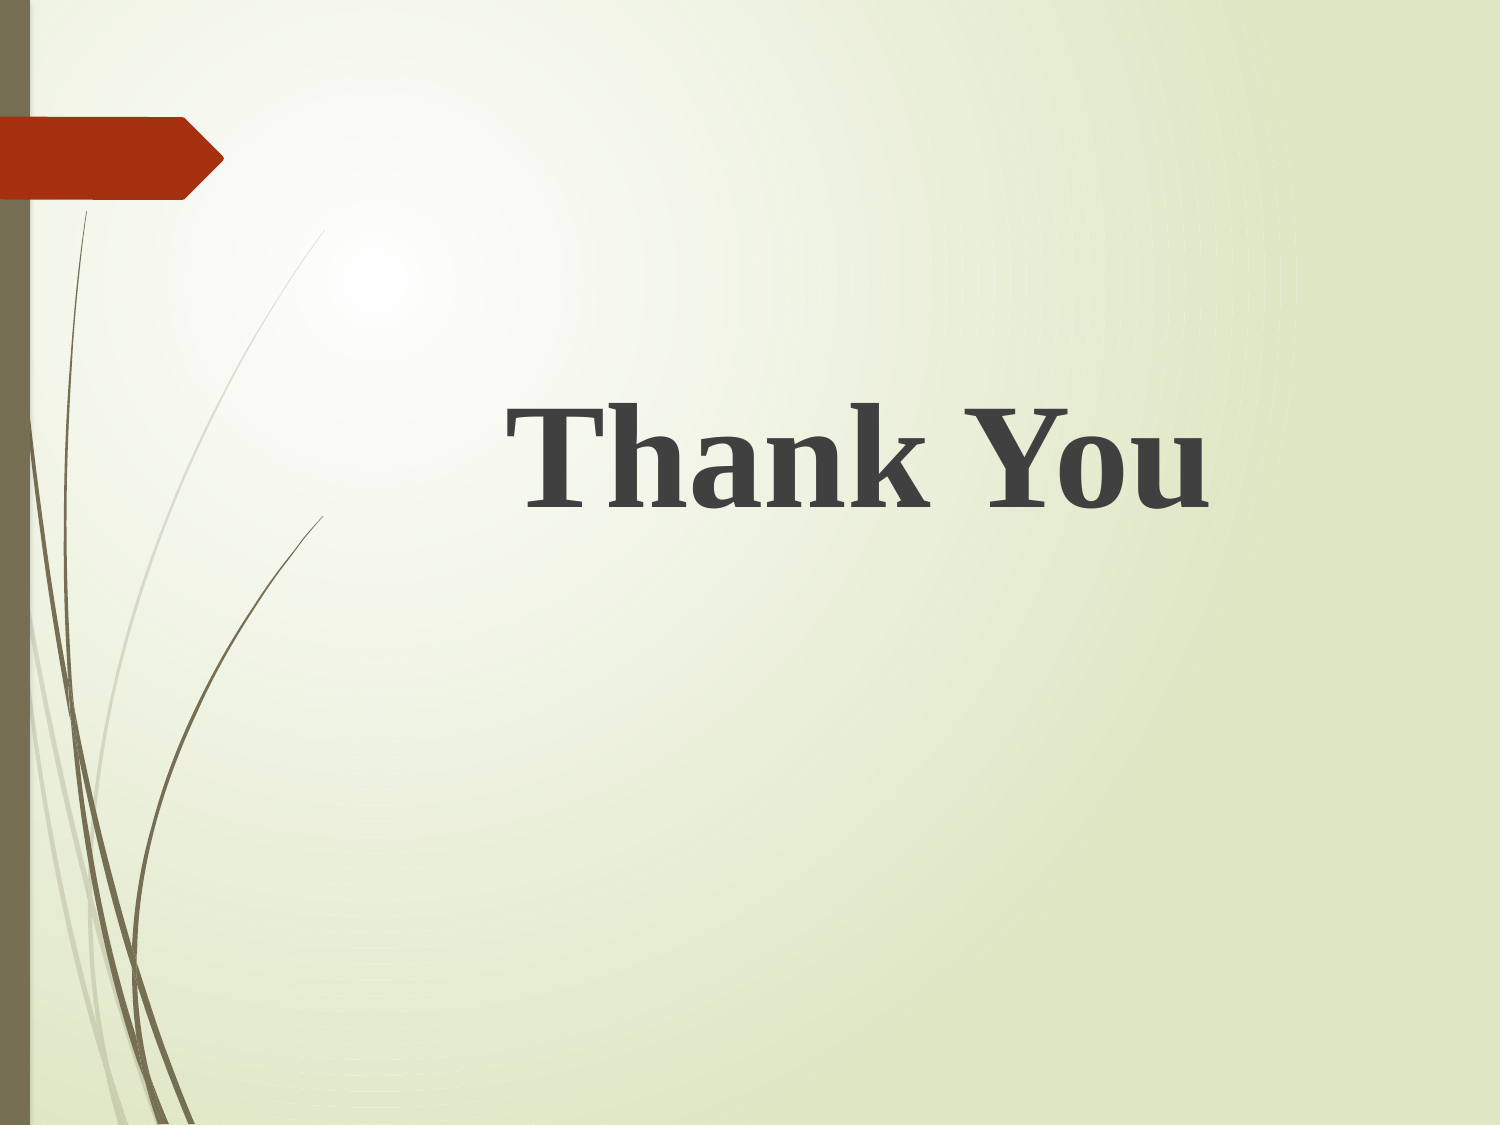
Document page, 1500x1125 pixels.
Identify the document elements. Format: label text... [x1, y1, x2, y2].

list Thank You [318, 350, 1400, 970]
